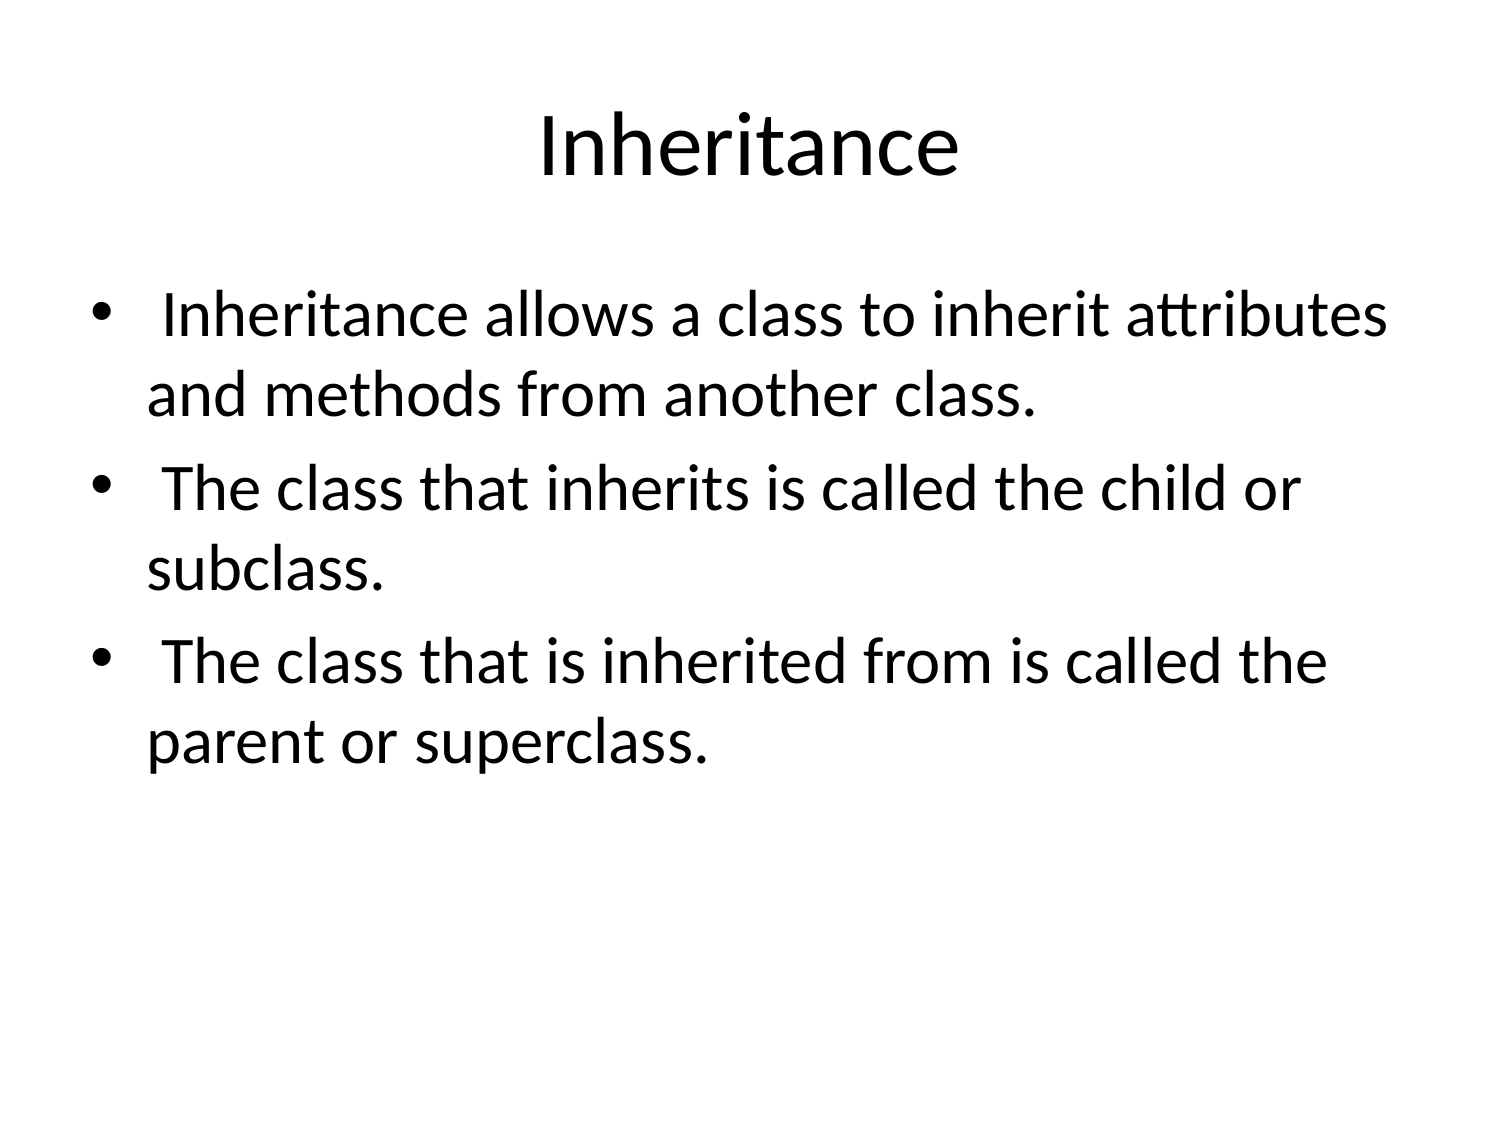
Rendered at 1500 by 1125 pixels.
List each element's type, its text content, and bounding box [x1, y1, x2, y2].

list Inheritance allows a class to inherit attributes and methods from another class. The class that inherits is called the child or subclass. The class that is inherited from is called the parent or superclass. [75, 262, 1425, 1005]
title Inheritance [75, 45, 1425, 233]
